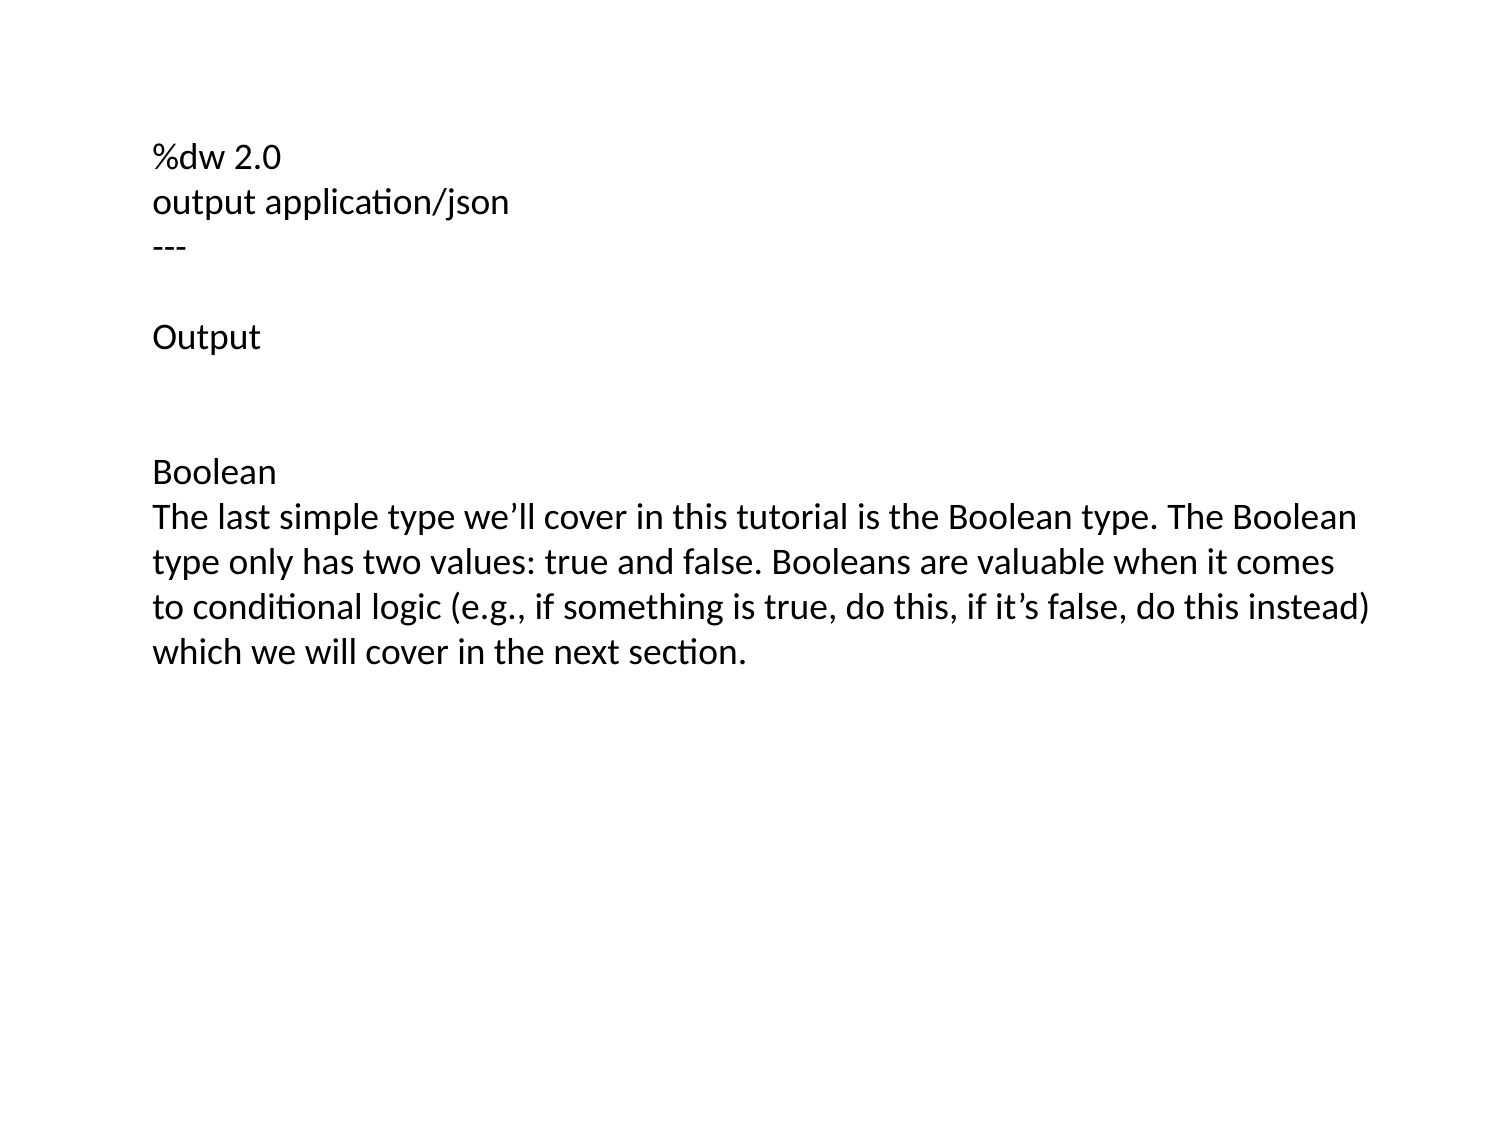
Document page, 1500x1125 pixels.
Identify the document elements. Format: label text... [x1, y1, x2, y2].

text_box %dw 2.0 output application/json --- Output Boolean The last simple type we’ll cover in this tutorial is the Boolean type. The Boolean type only has two values: true and false. Booleans are valuable when it comes to conditional logic (e.g., if something is true, do this, if it’s false, do this instead) which we will cover in the next section. [137, 124, 1388, 680]
